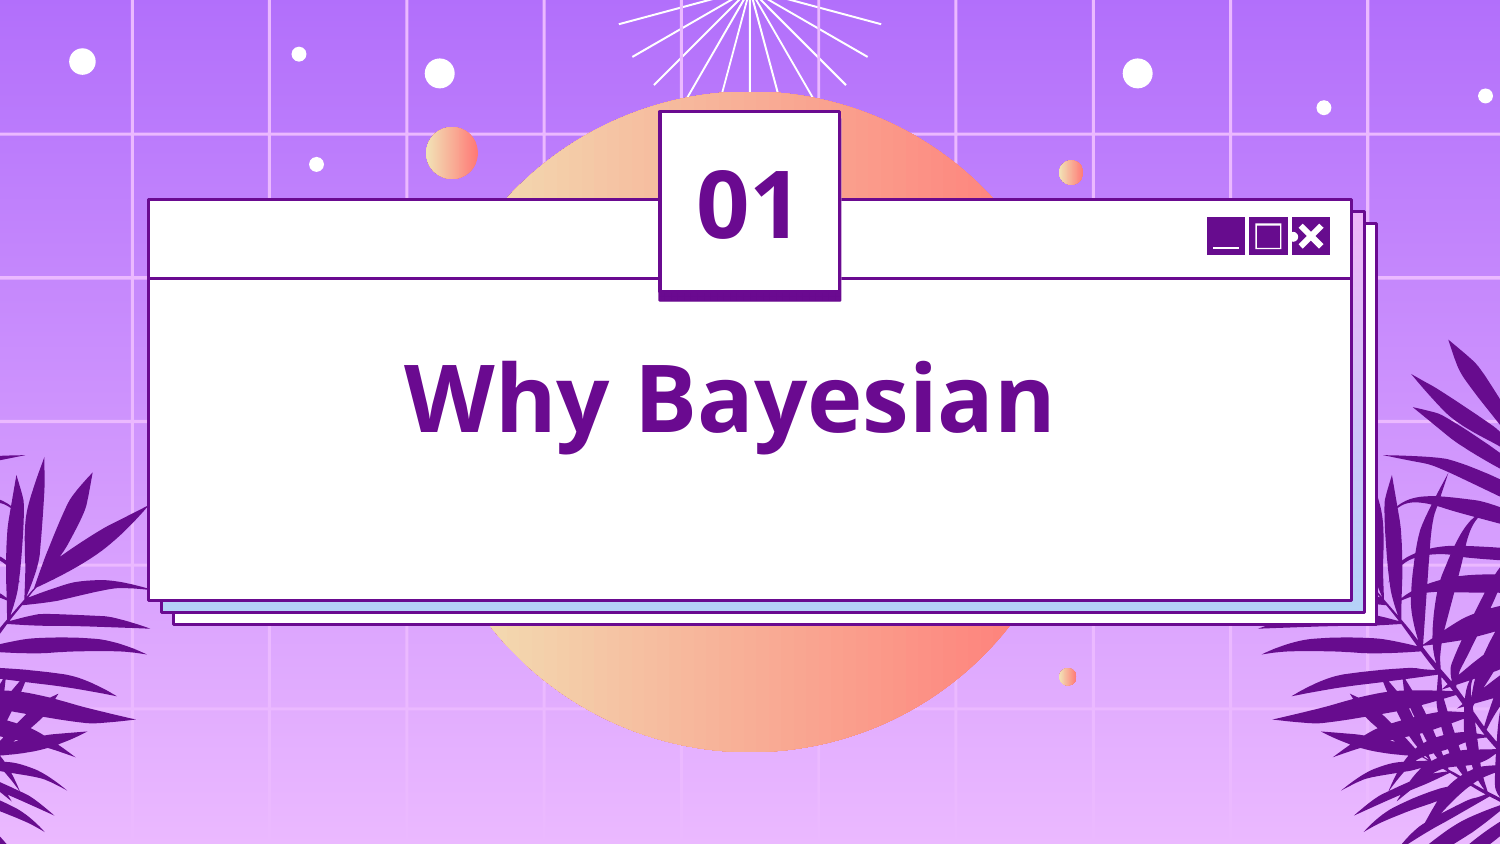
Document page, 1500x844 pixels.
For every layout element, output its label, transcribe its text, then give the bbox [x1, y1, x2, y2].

text_box [659, 111, 840, 292]
title Why Bayesian [377, 356, 1123, 432]
title 01 [660, 162, 840, 241]
